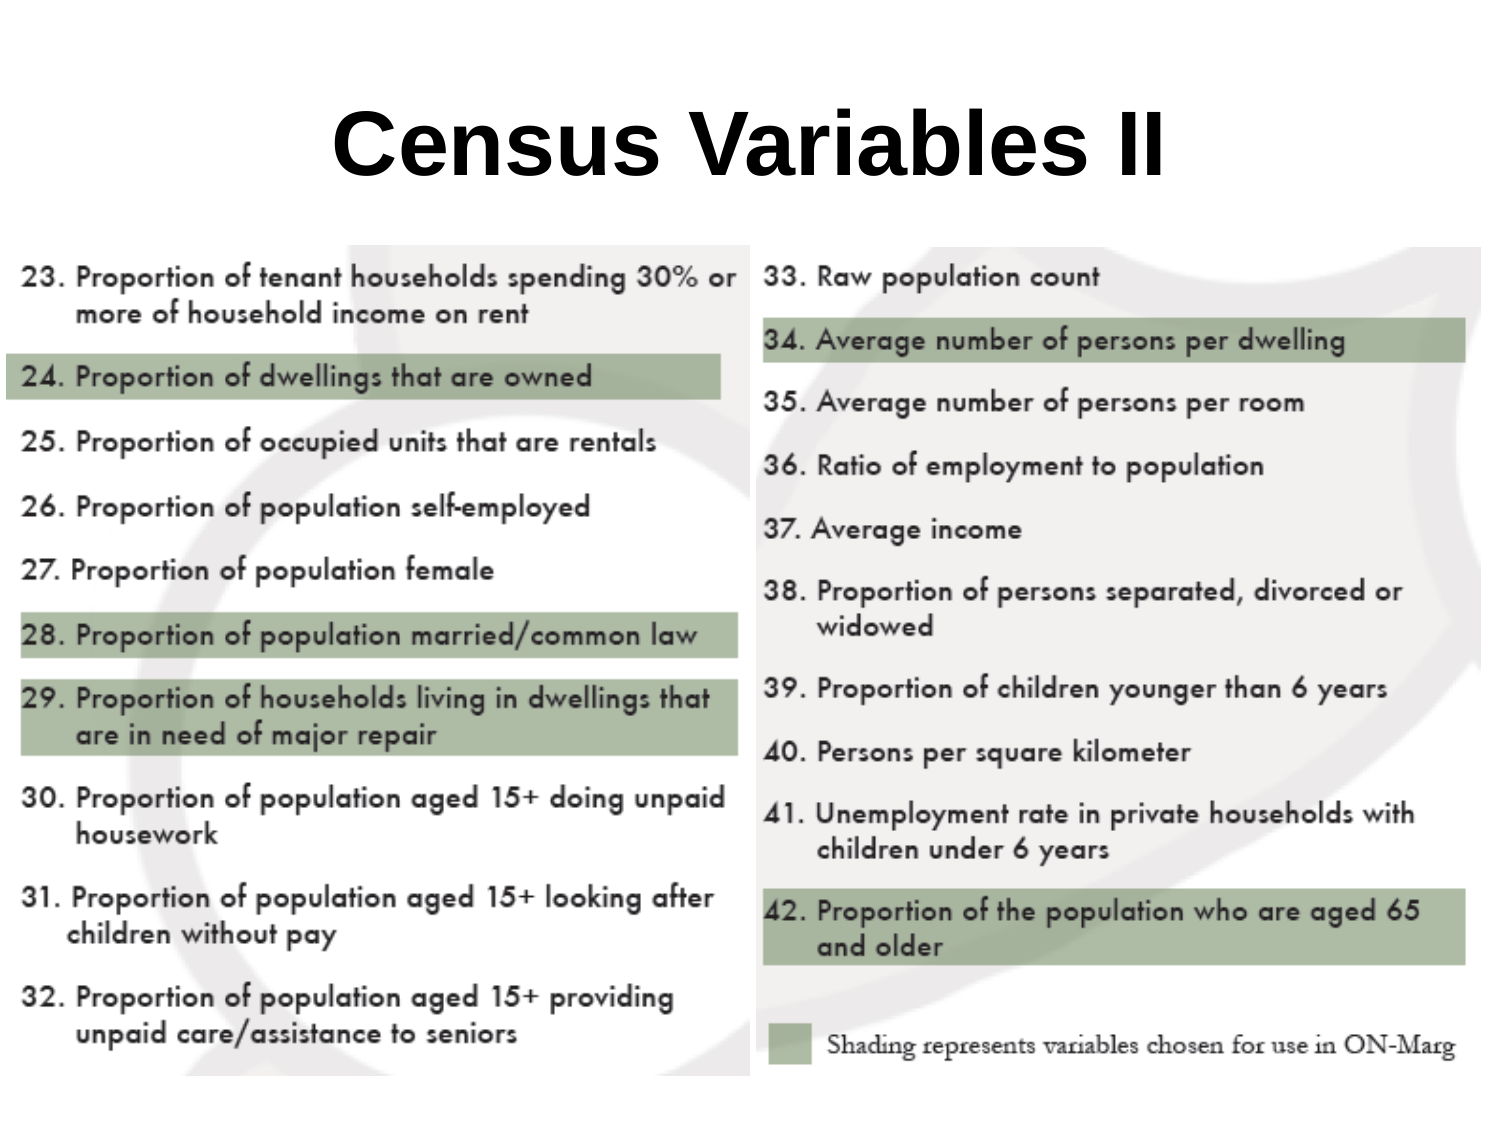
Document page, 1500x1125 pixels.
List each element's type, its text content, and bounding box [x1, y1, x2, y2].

picture [5, 245, 751, 1076]
title Census Variables II [75, 45, 1425, 233]
picture [756, 247, 1481, 1078]
